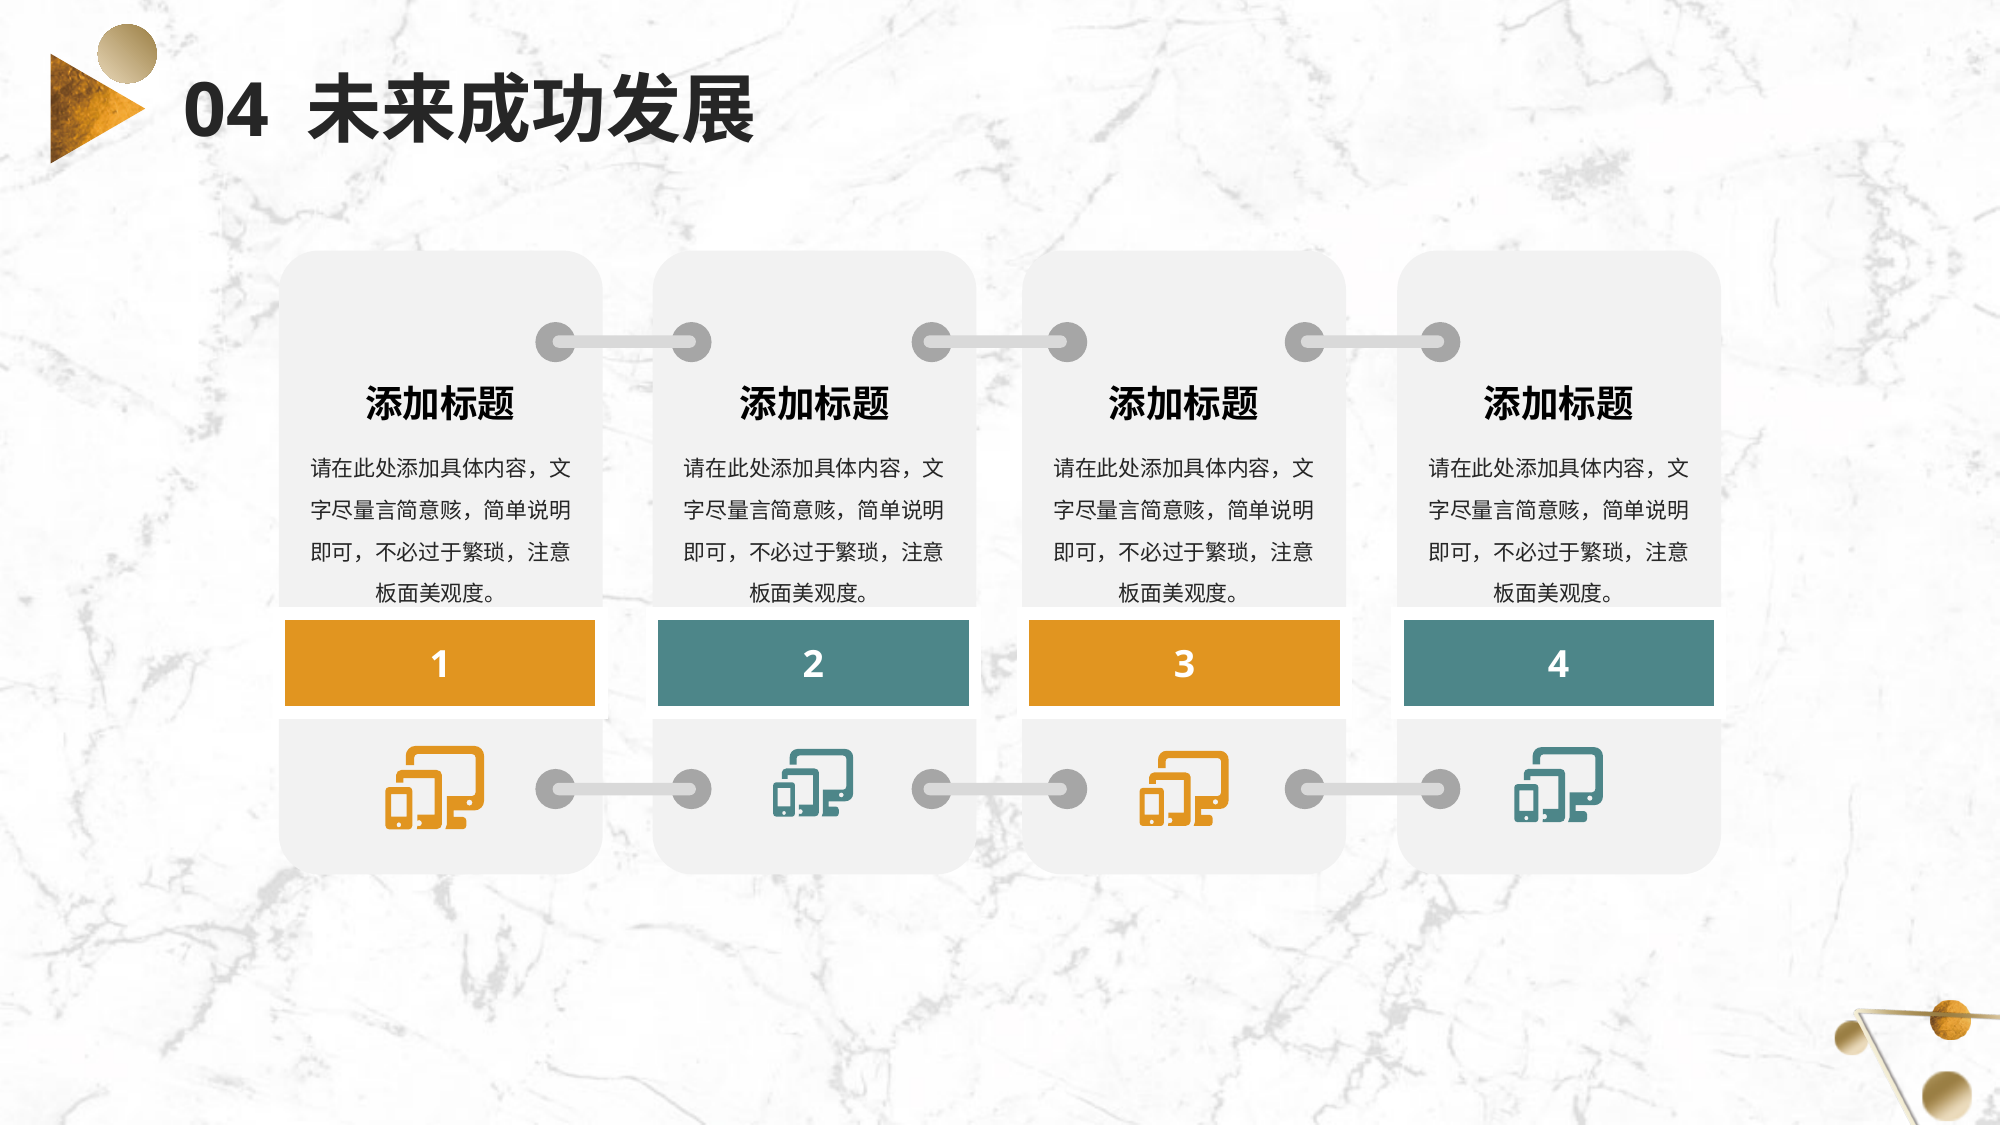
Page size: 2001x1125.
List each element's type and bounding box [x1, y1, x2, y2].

picture [0, 0, 2000, 1125]
text_box [552, 250, 923, 875]
text_box [278, 250, 552, 875]
text_box [923, 250, 1300, 875]
text_box [1300, 250, 1722, 875]
